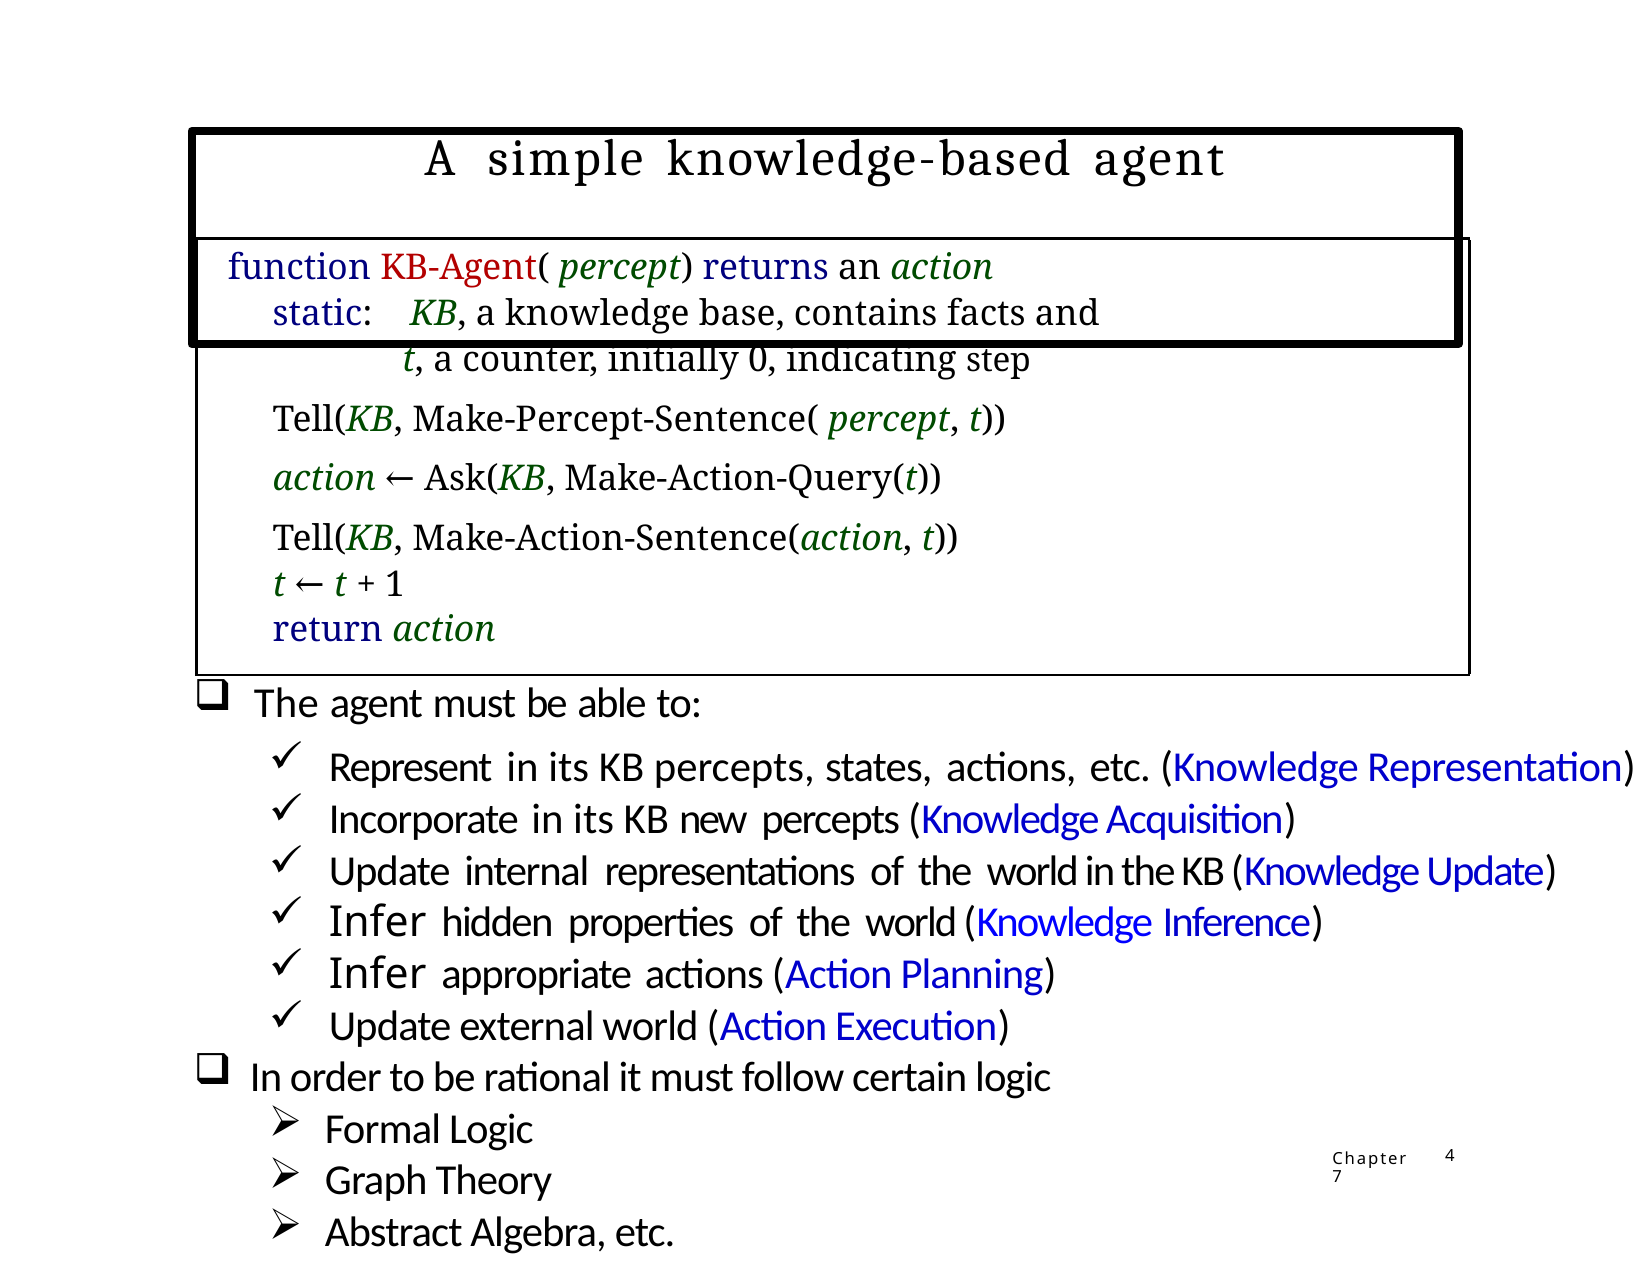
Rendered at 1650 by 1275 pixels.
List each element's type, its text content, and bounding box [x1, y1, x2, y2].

text_box function KB-Agent( percept) returns an action static: KB, a knowledge base, contains facts and t, a counter, initially 0, indicating step Tell(KB, Make-Percept-Sentence( percept, t)) action ← Ask(KB, Make-Action-Query(t)) Tell(KB, Make-Action-Sentence(action, t)) t ← t + 1 return action The agent must be able to: Represent in its KB percepts, states, actions, etc. (Knowledge Representation) Incorporate in its KB new percepts (Knowledge Acquisition) Update internal representations of the world in the KB (Knowledge Update) Infer hidden properties of the world (Knowledge Inference) Infer appropriate actions (Action Planning) Update external world (Action Execution) In order to be rational it must follow certain logic Formal Logic Graph Theory Abstract Algebra, etc. [191, 239, 1650, 1275]
slide_number 4 [1438, 1149, 1471, 1275]
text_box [195, 237, 1471, 677]
footer Chapter 7 [1330, 1149, 1412, 1275]
title A simple knowledge-based agent [191, 131, 1459, 239]
